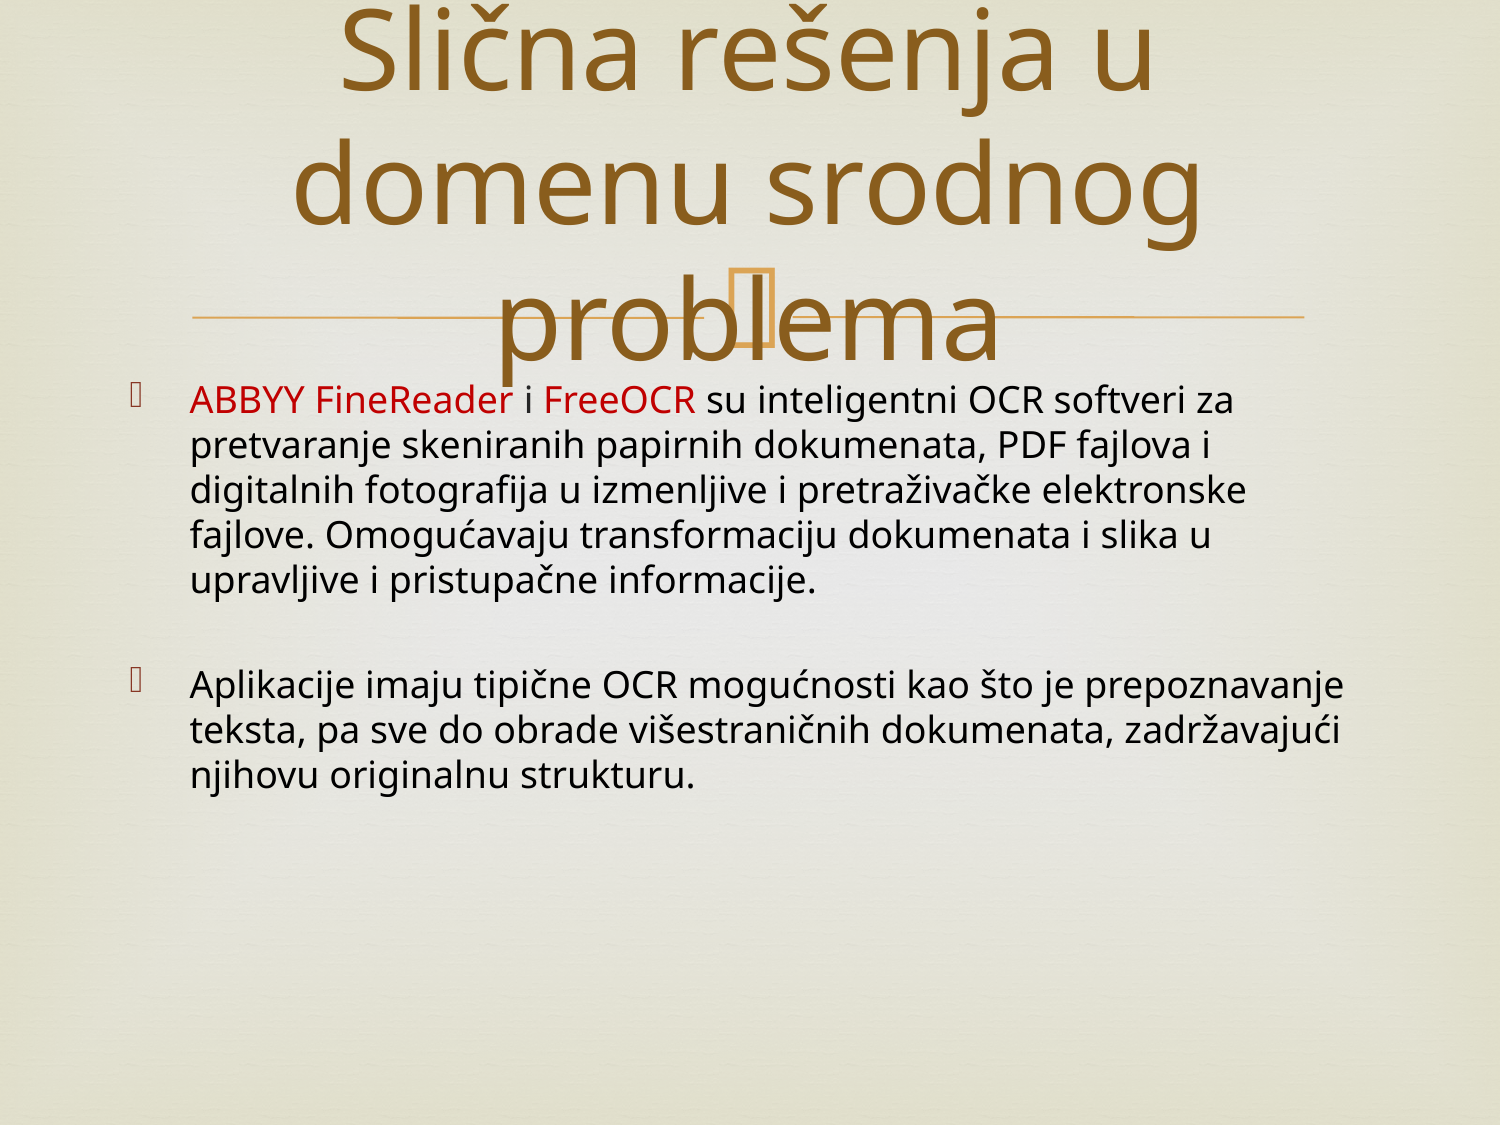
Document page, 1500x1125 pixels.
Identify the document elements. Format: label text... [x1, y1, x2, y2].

list ABBYY FineReader i FreeOCR su inteligentni OCR softveri za pretvaranje skeniranih papirnih dokumenata, PDF fajlova i digitalnih fotografija u izmenljive i pretraživačke elektronske fajlove. Omogućavaju transformaciju dokumenata i slika u upravljive i pristupačne informacije. Aplikacije imaju tipične OCR mogućnosti kao što je prepoznavanje teksta, pa sve do obrade višestraničnih dokumenata, zadržavajući njihovu originalnu strukturu. [114, 368, 1386, 1005]
title Slična rešenja u domenu srodnog problema [112, 93, 1386, 267]
